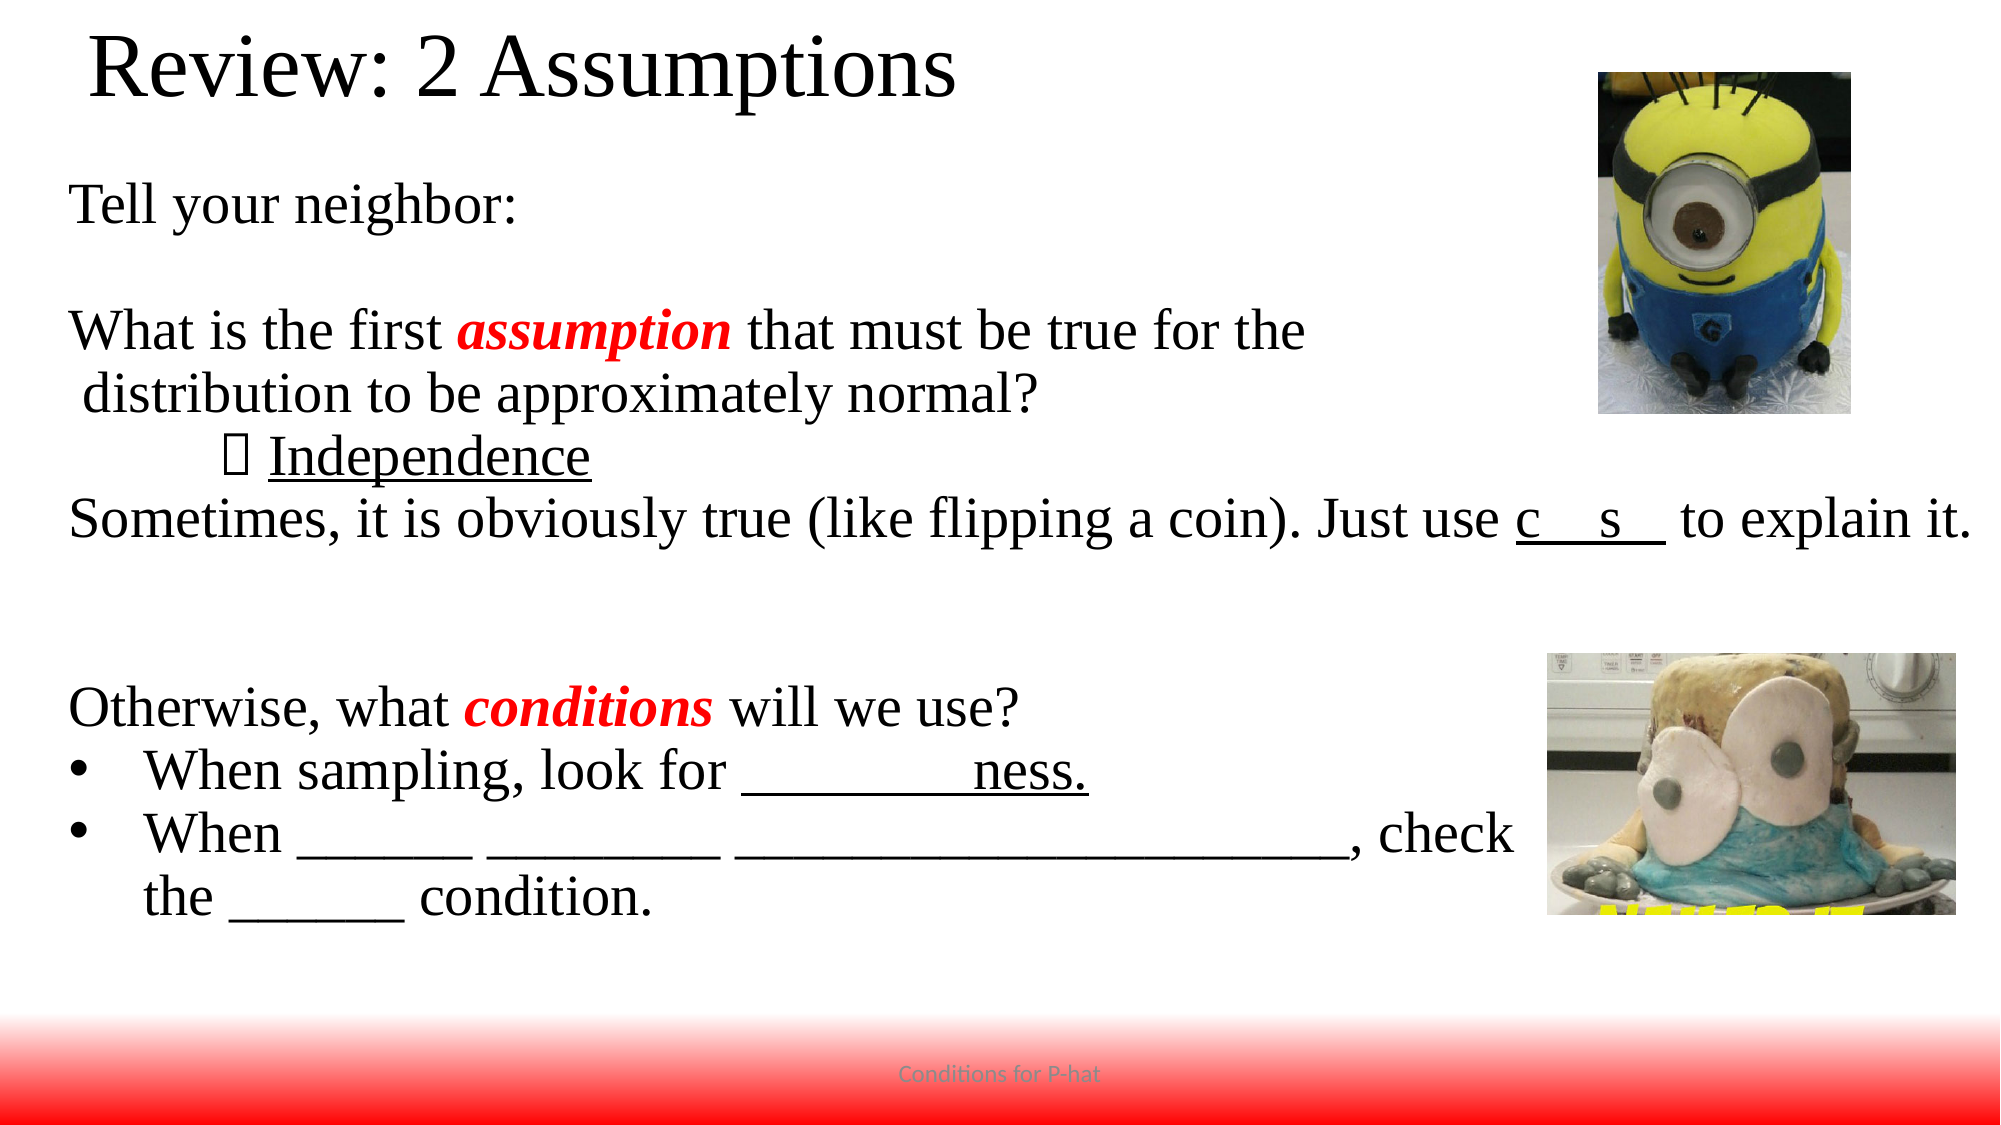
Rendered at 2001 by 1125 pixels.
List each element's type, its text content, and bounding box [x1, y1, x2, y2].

title Review: 2 Assumptions [72, 3, 1805, 131]
footer Conditions for P-hat [662, 1042, 1338, 1103]
picture [1547, 653, 1956, 915]
picture [1598, 72, 1851, 414]
